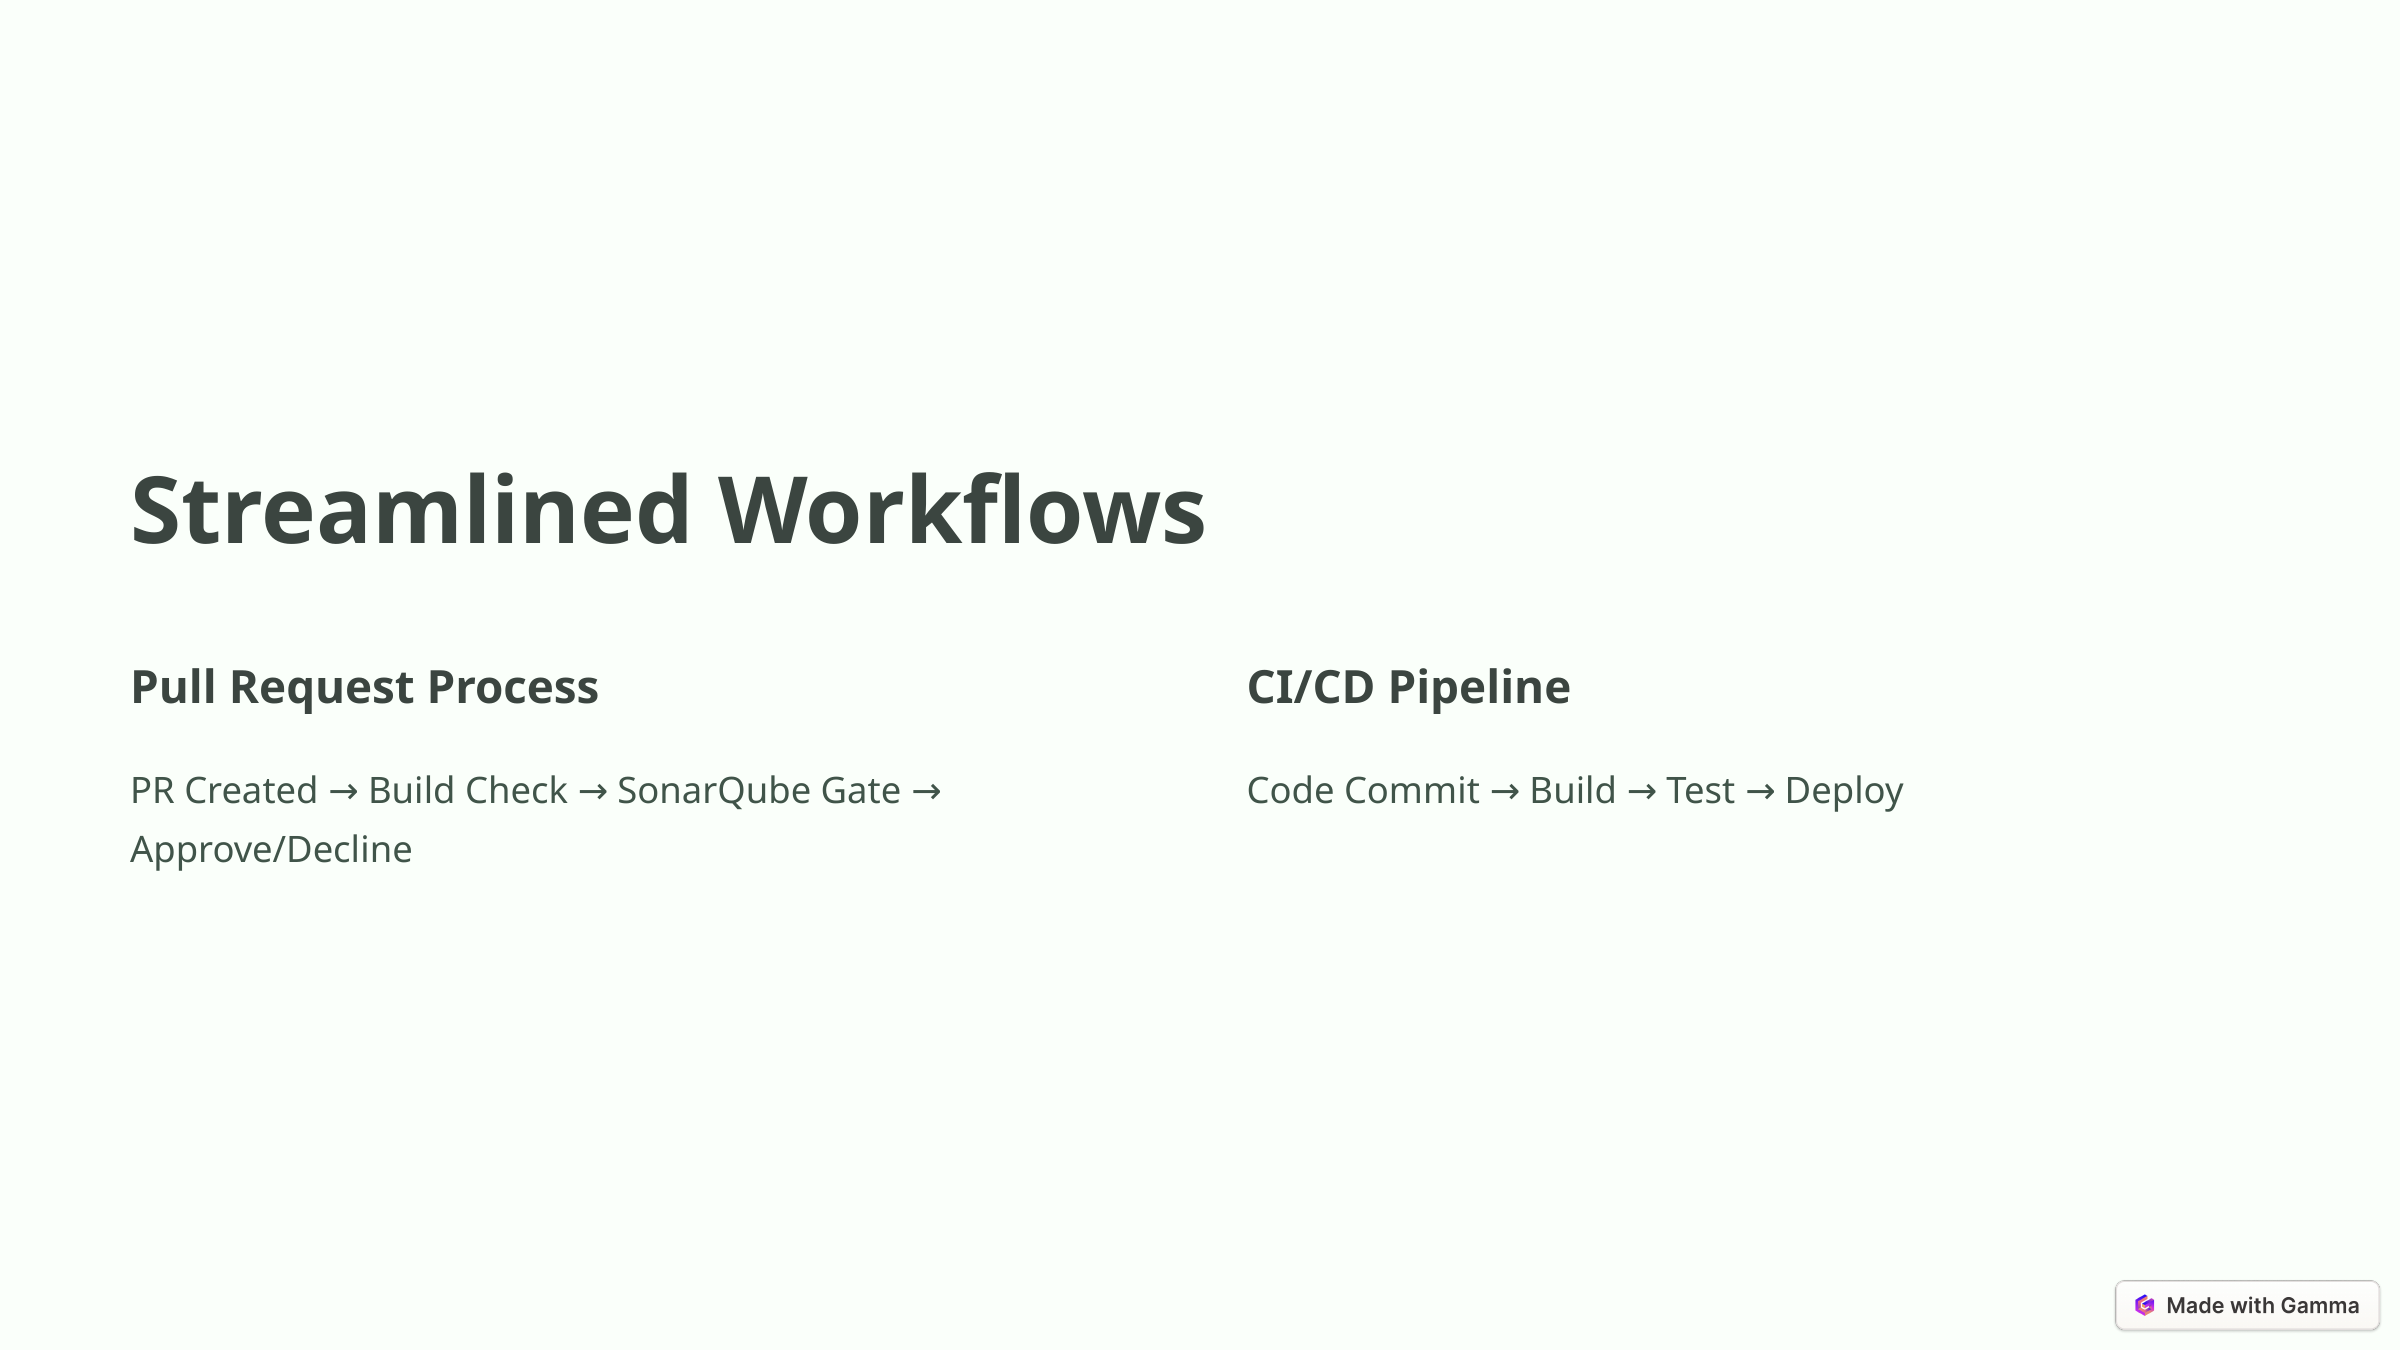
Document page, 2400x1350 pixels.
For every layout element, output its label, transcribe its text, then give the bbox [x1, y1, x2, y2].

text_box PR Created → Build Check → SonarQube Gate → Approve/Decline [130, 751, 1155, 871]
text_box Streamlined Workflows [130, 446, 1255, 563]
text_box CI/CD Pipeline [1246, 655, 1712, 714]
picture [2106, 1271, 2389, 1339]
text_box Code Commit → Build → Test → Deploy [1246, 751, 2271, 811]
text_box Pull Request Process [130, 655, 627, 714]
